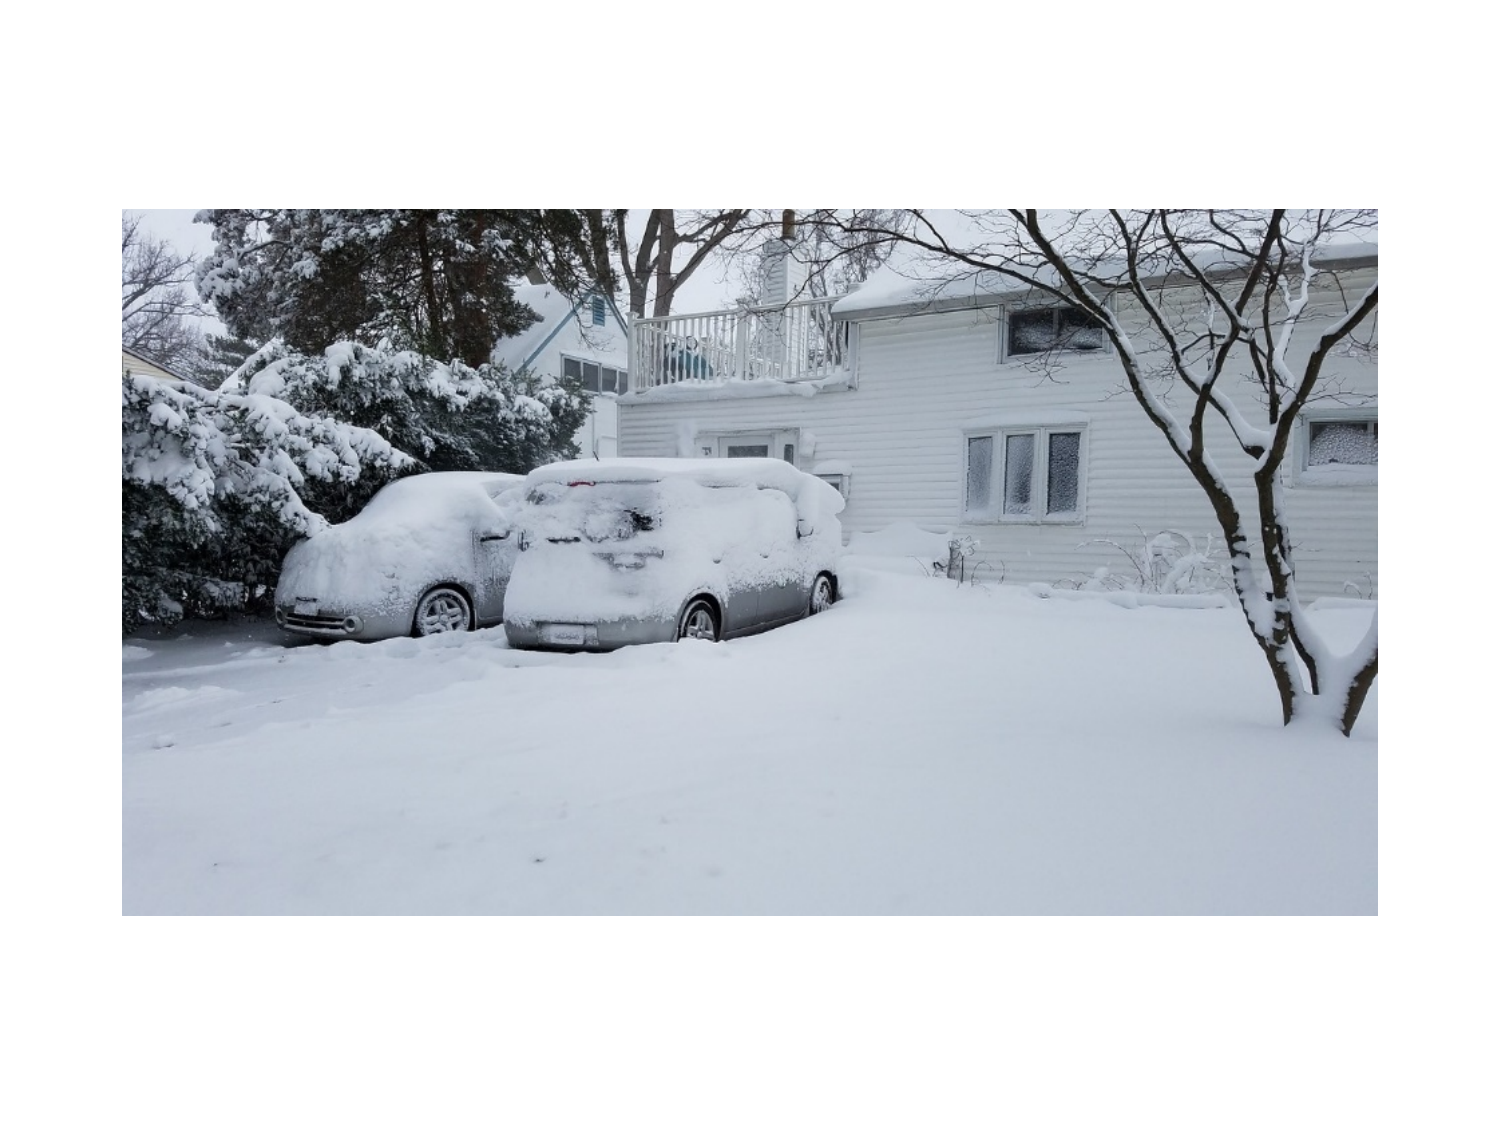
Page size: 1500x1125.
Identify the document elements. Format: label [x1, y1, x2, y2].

list [122, 209, 1378, 916]
